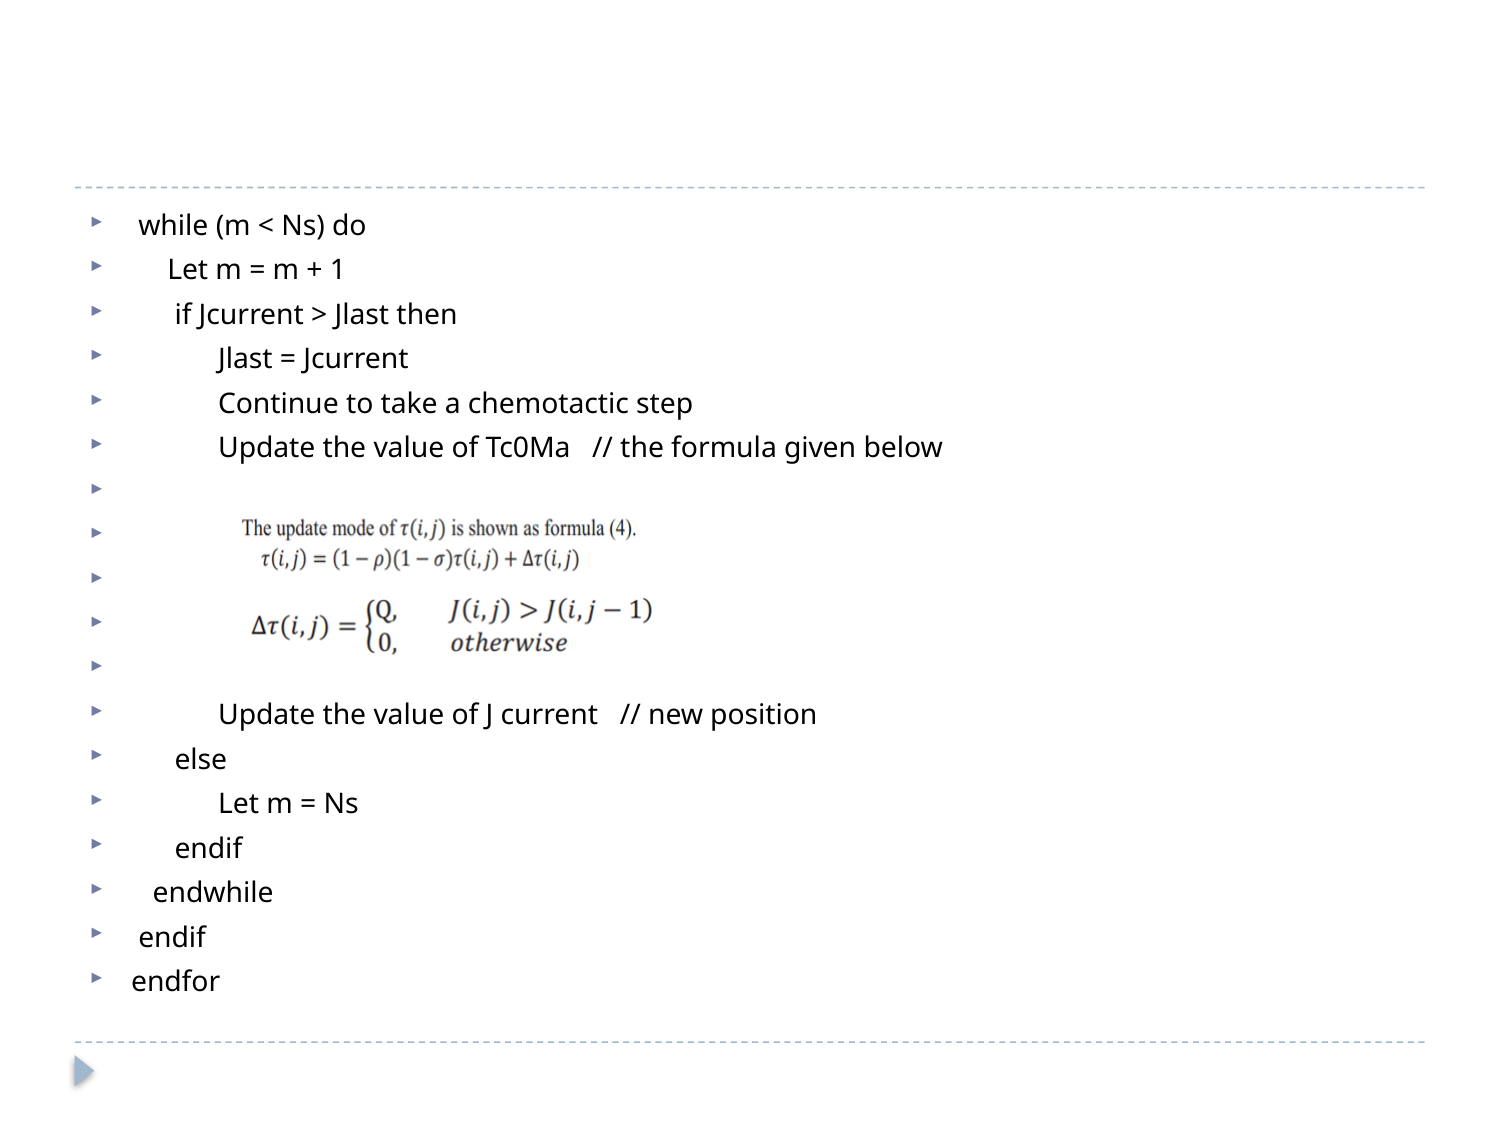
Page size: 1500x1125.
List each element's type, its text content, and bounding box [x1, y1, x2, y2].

picture [229, 516, 639, 578]
list while (m < Ns) do Let m = m + 1 if Jcurrent > Jlast then Jlast = Jcurrent Continue to take a chemotactic step Update the value of Tc0Ma // the formula given below Update the value of J current // new position else Let m = Ns endif endwhile endif endfor [75, 200, 1425, 1010]
picture [241, 594, 677, 659]
